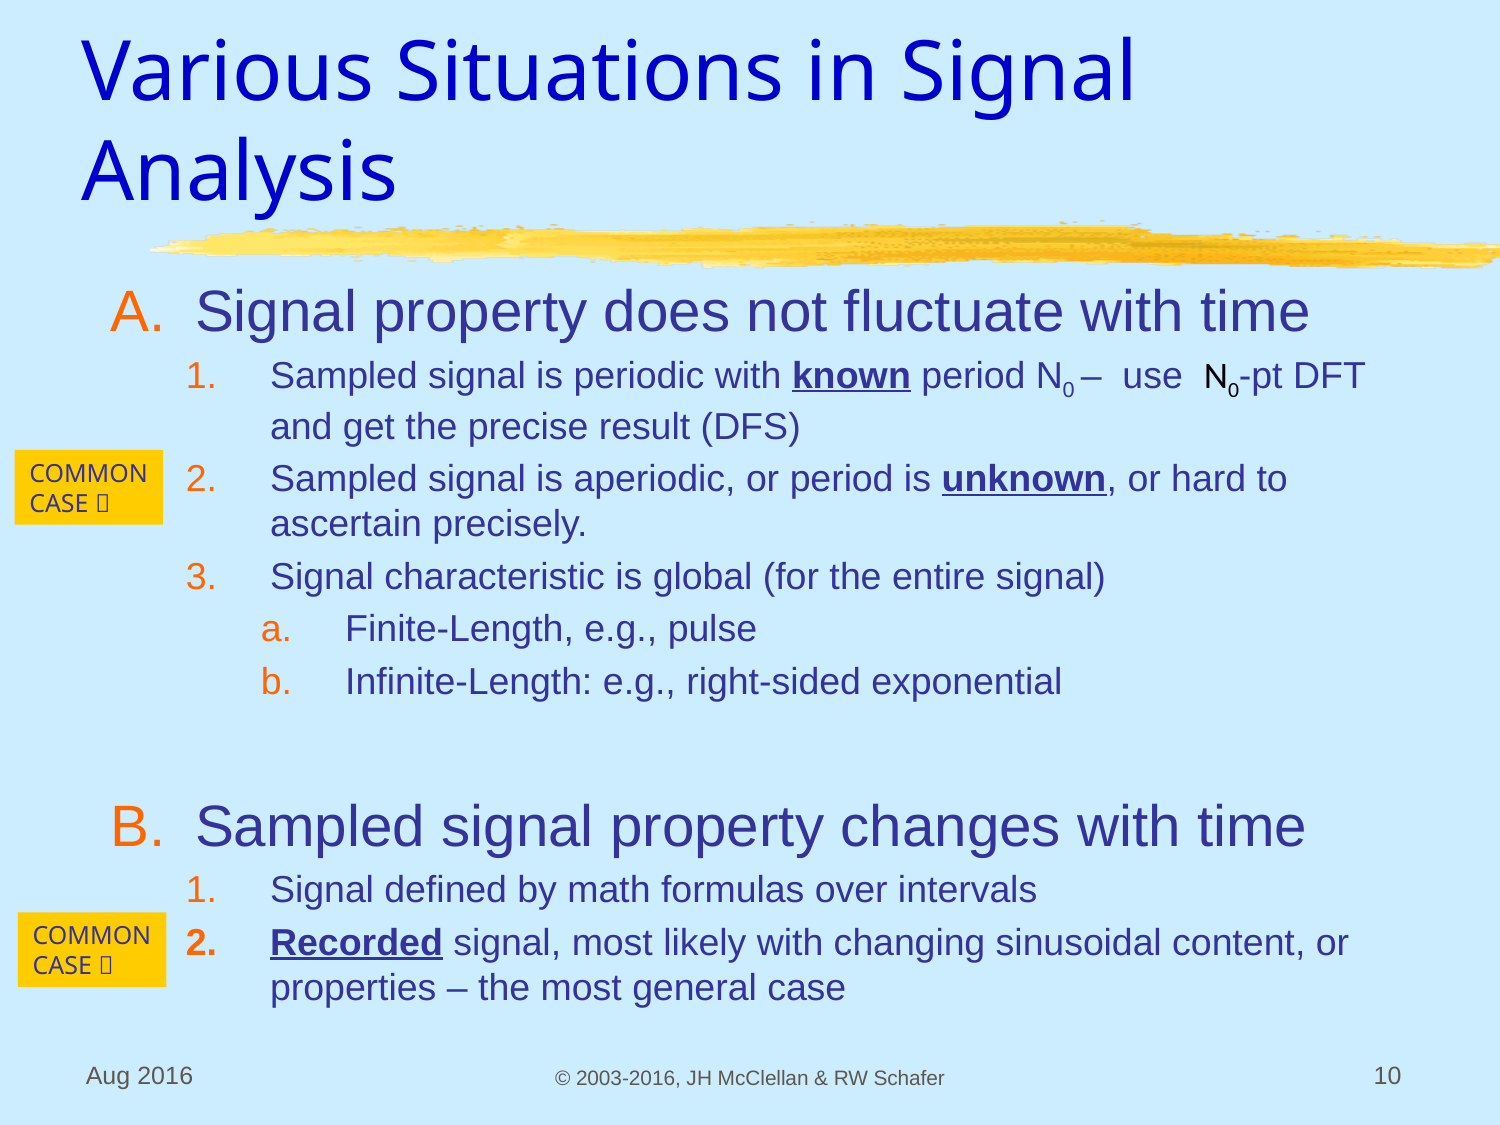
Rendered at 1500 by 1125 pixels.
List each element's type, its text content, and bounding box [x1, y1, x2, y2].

list Signal property does not fluctuate with time Sampled signal is periodic with known period N0 – use N0-pt DFT and get the precise result (DFS) Sampled signal is aperiodic, or period is unknown, or hard to ascertain precisely. Signal characteristic is global (for the entire signal) Finite-Length, e.g., pulse Infinite-Length: e.g., right-sided exponential Sampled signal property changes with time Signal defined by math formulas over intervals Recorded signal, most likely with changing sinusoidal content, or properties – the most general case [95, 265, 1438, 951]
slide_number 10 [1103, 1021, 1417, 1098]
picture [150, 215, 1500, 279]
footer © 2003-2016, JH McClellan & RW Schafer [512, 1021, 988, 1098]
text_box COMMON CASE  [14, 449, 163, 525]
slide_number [70, 1021, 384, 1098]
title Various Situations in Signal Analysis [66, 37, 1342, 226]
text_box COMMON CASE  [17, 912, 167, 988]
